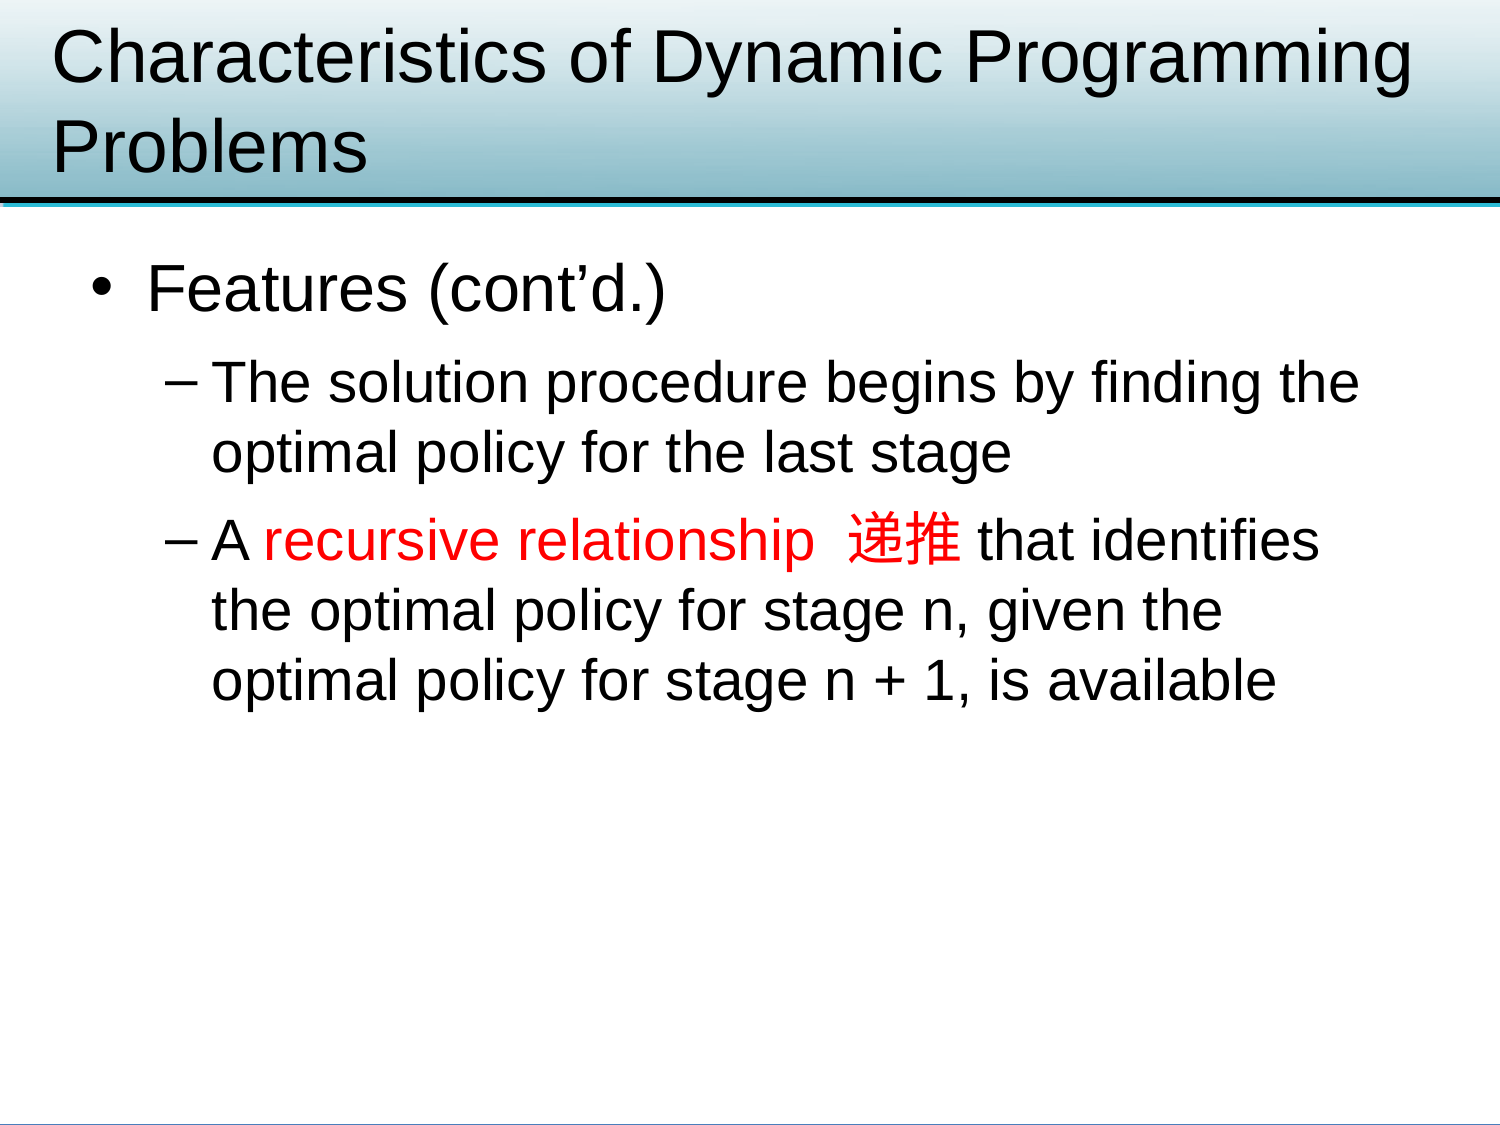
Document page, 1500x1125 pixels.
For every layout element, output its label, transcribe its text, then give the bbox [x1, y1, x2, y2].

picture [0, 203, 1500, 207]
list Features (cont’d.) The solution procedure begins by finding the optimal policy for the last stage A recursive relationship 递推that identifies the optimal policy for stage n, given the optimal policy for stage n + 1, is available [69, 231, 1431, 969]
title Characteristics of Dynamic Programming Problems [0, 0, 1500, 199]
